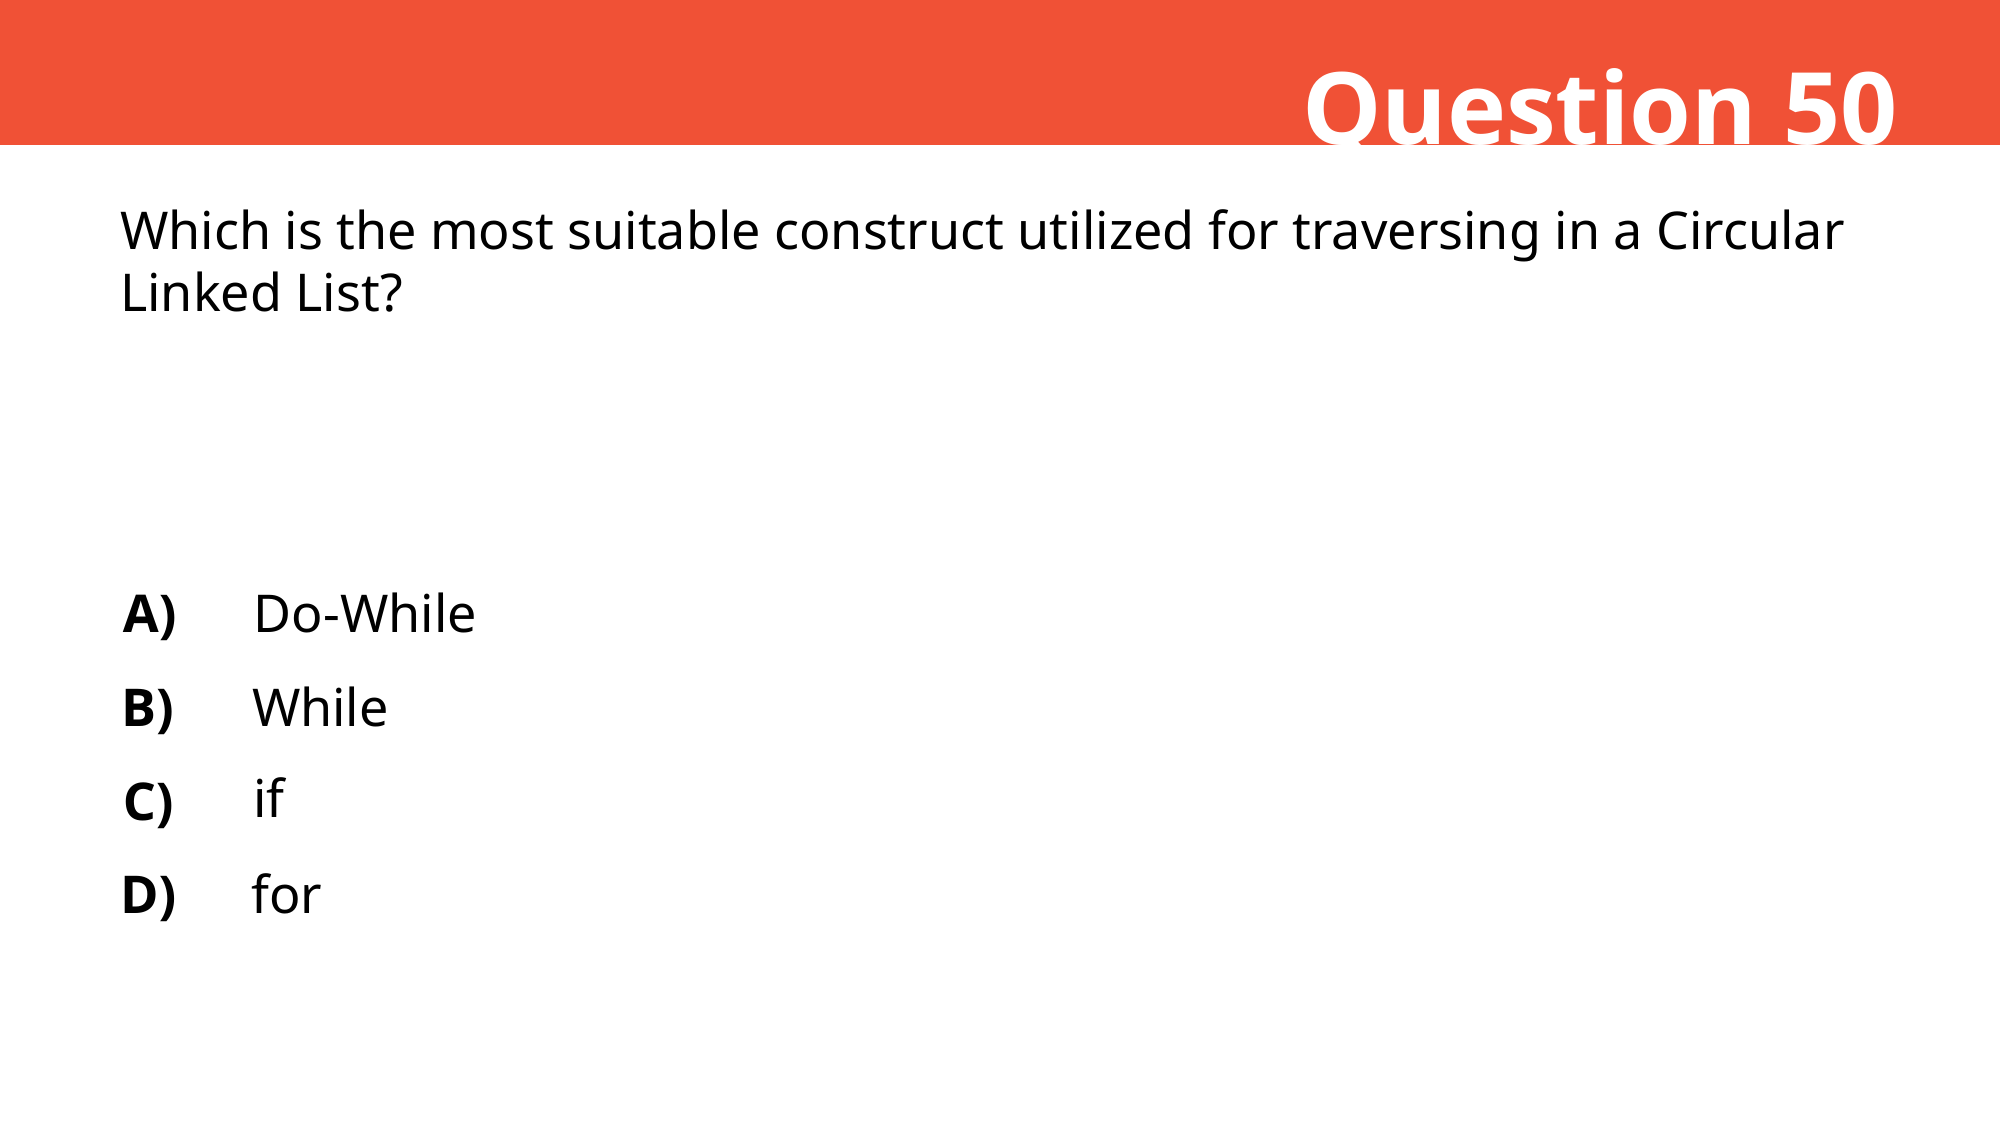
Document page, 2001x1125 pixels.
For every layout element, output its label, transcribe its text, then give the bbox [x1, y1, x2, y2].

text_box B) [106, 635, 221, 745]
text_box A) [107, 541, 223, 651]
text_box if [238, 726, 1895, 836]
text_box While [237, 635, 1894, 745]
text_box for [236, 822, 1893, 932]
text_box Which is the most suitable construct utilized for traversing in a Circular Linked List? [105, 189, 1895, 330]
text_box Do-While [238, 541, 1896, 651]
text_box [0, 0, 2000, 147]
text_box C) [107, 730, 223, 839]
text_box Question 50 [638, 37, 1914, 173]
text_box D) [105, 822, 220, 932]
